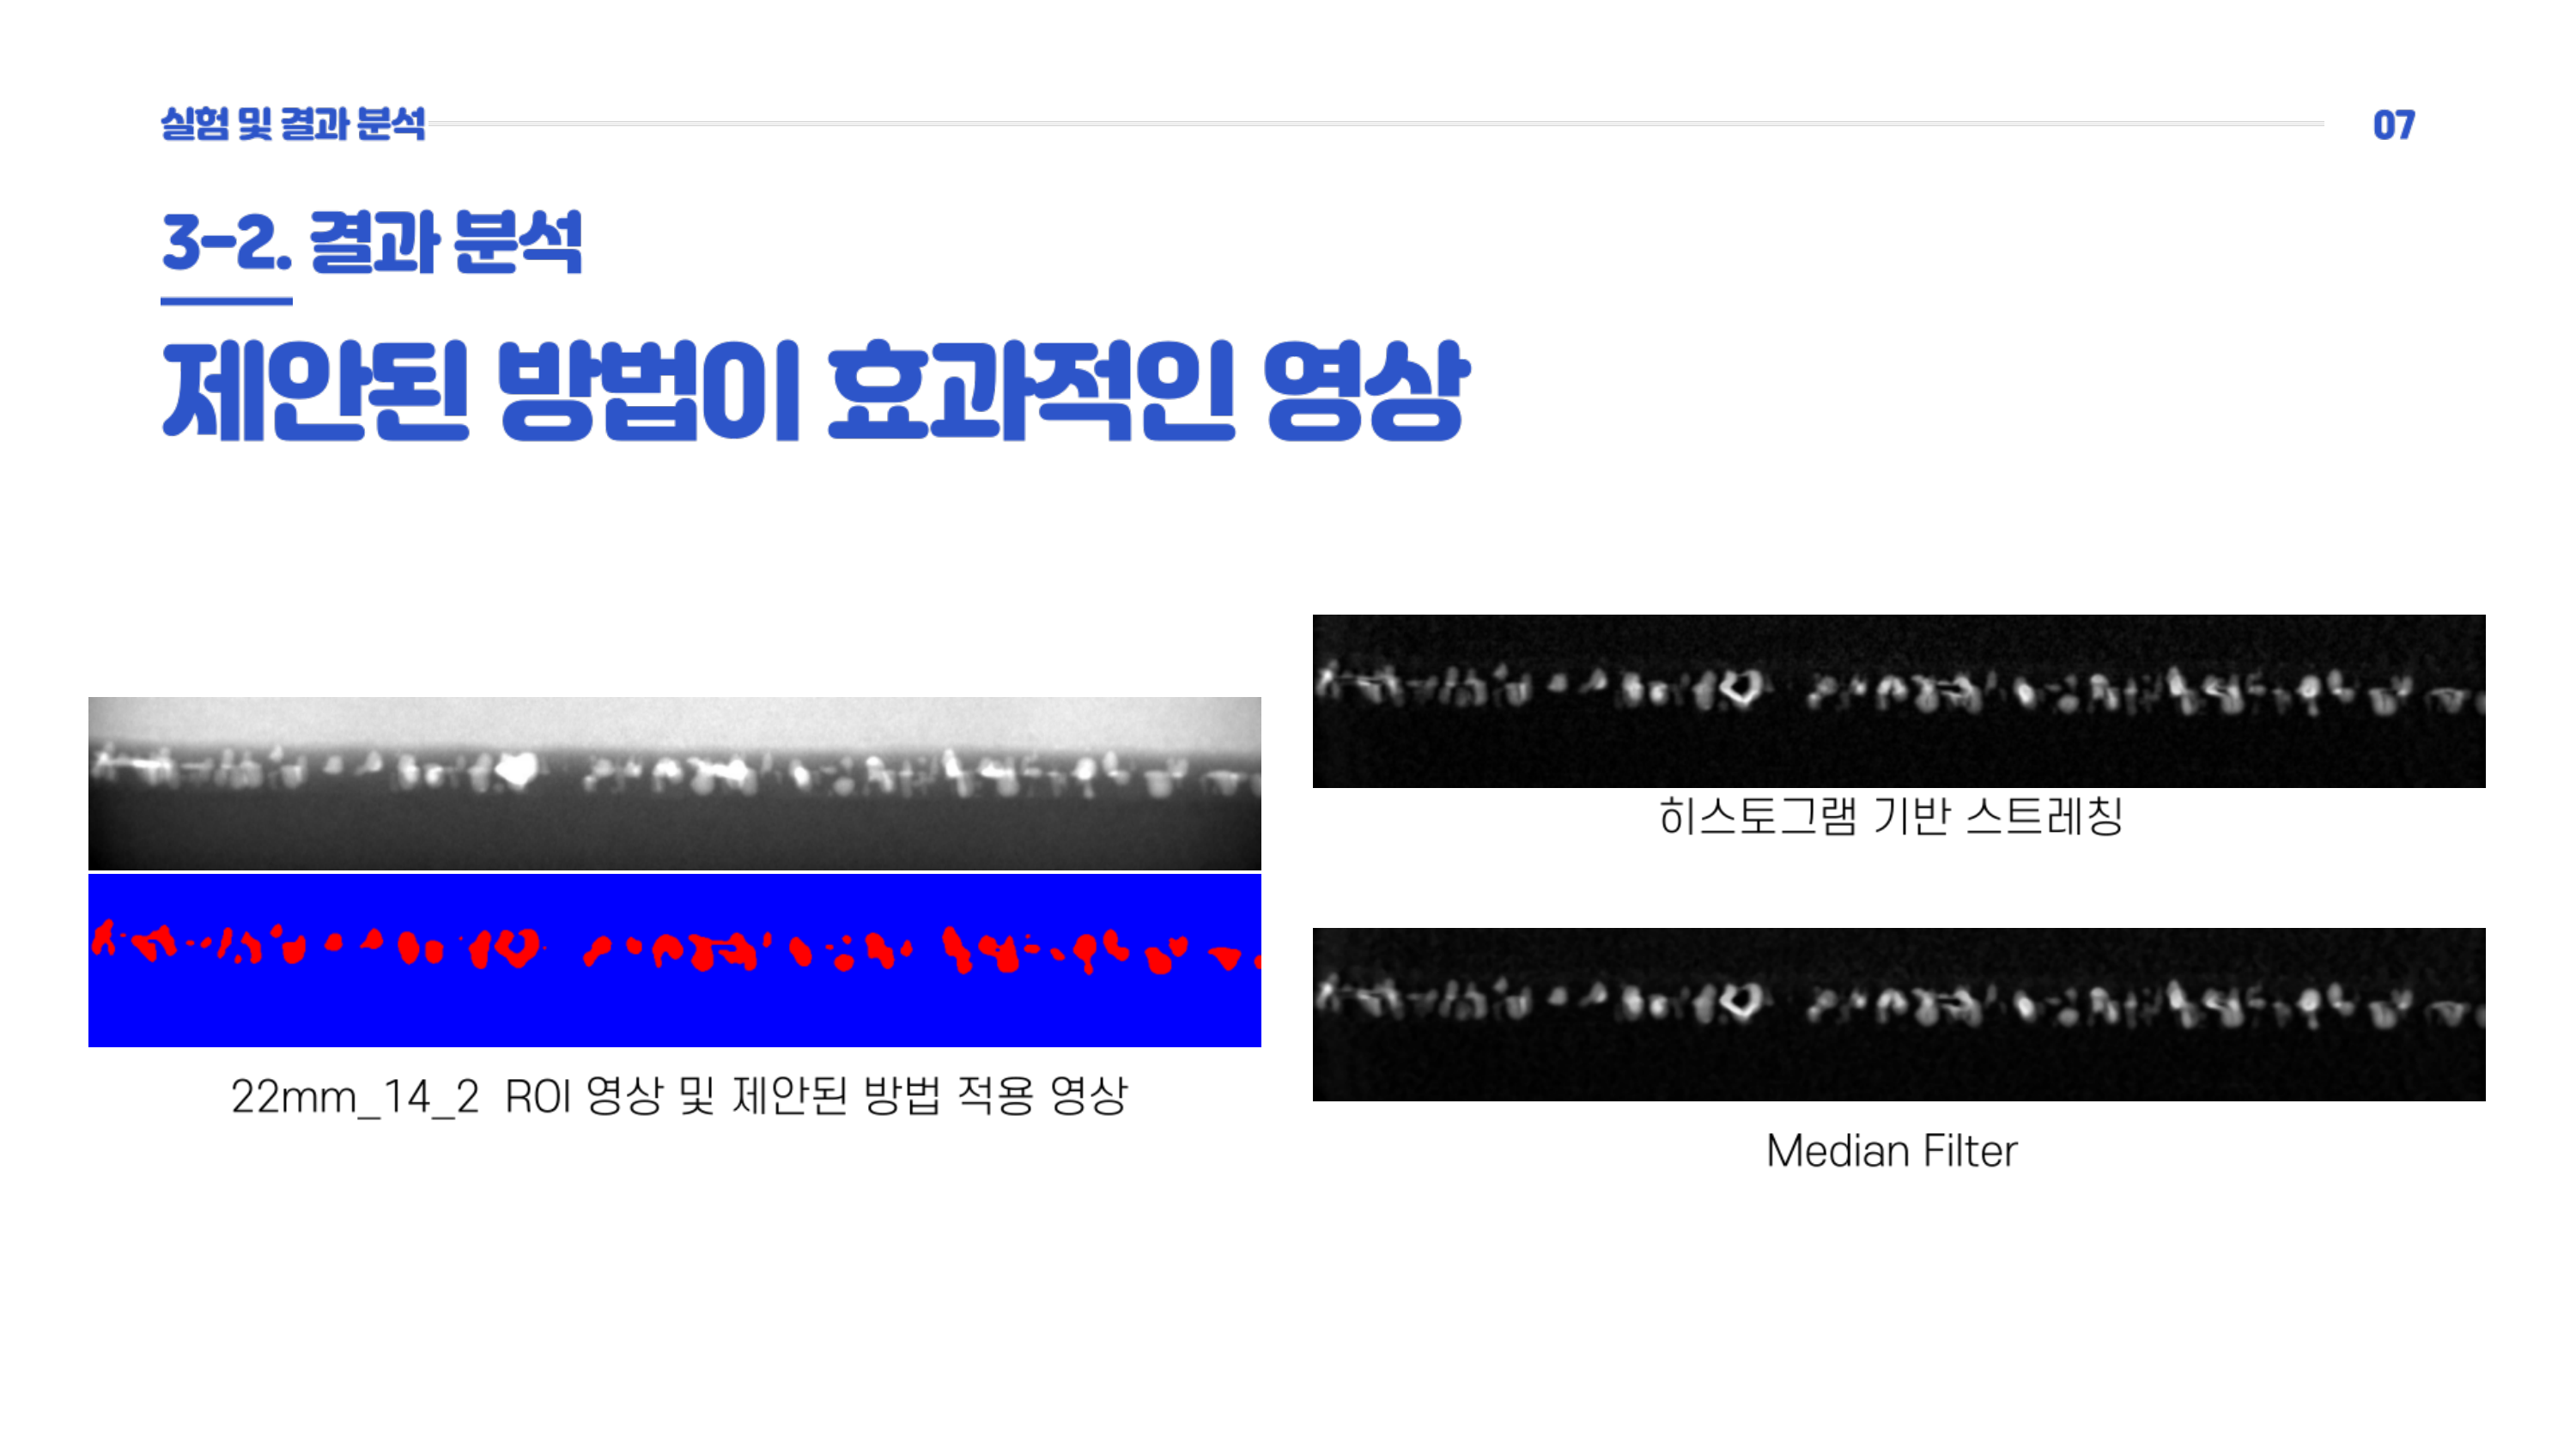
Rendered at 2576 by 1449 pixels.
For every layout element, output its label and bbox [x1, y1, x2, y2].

text_box [428, 118, 2325, 130]
text_box [1312, 615, 2486, 789]
text_box [88, 697, 1262, 870]
text_box [161, 196, 1005, 318]
picture [128, 89, 1562, 564]
picture [2212, 82, 2524, 182]
text_box [88, 876, 1262, 1047]
text_box [1312, 928, 2486, 1101]
picture [193, 1054, 1181, 1164]
picture [1627, 774, 2174, 885]
picture [1519, 1108, 2174, 1218]
